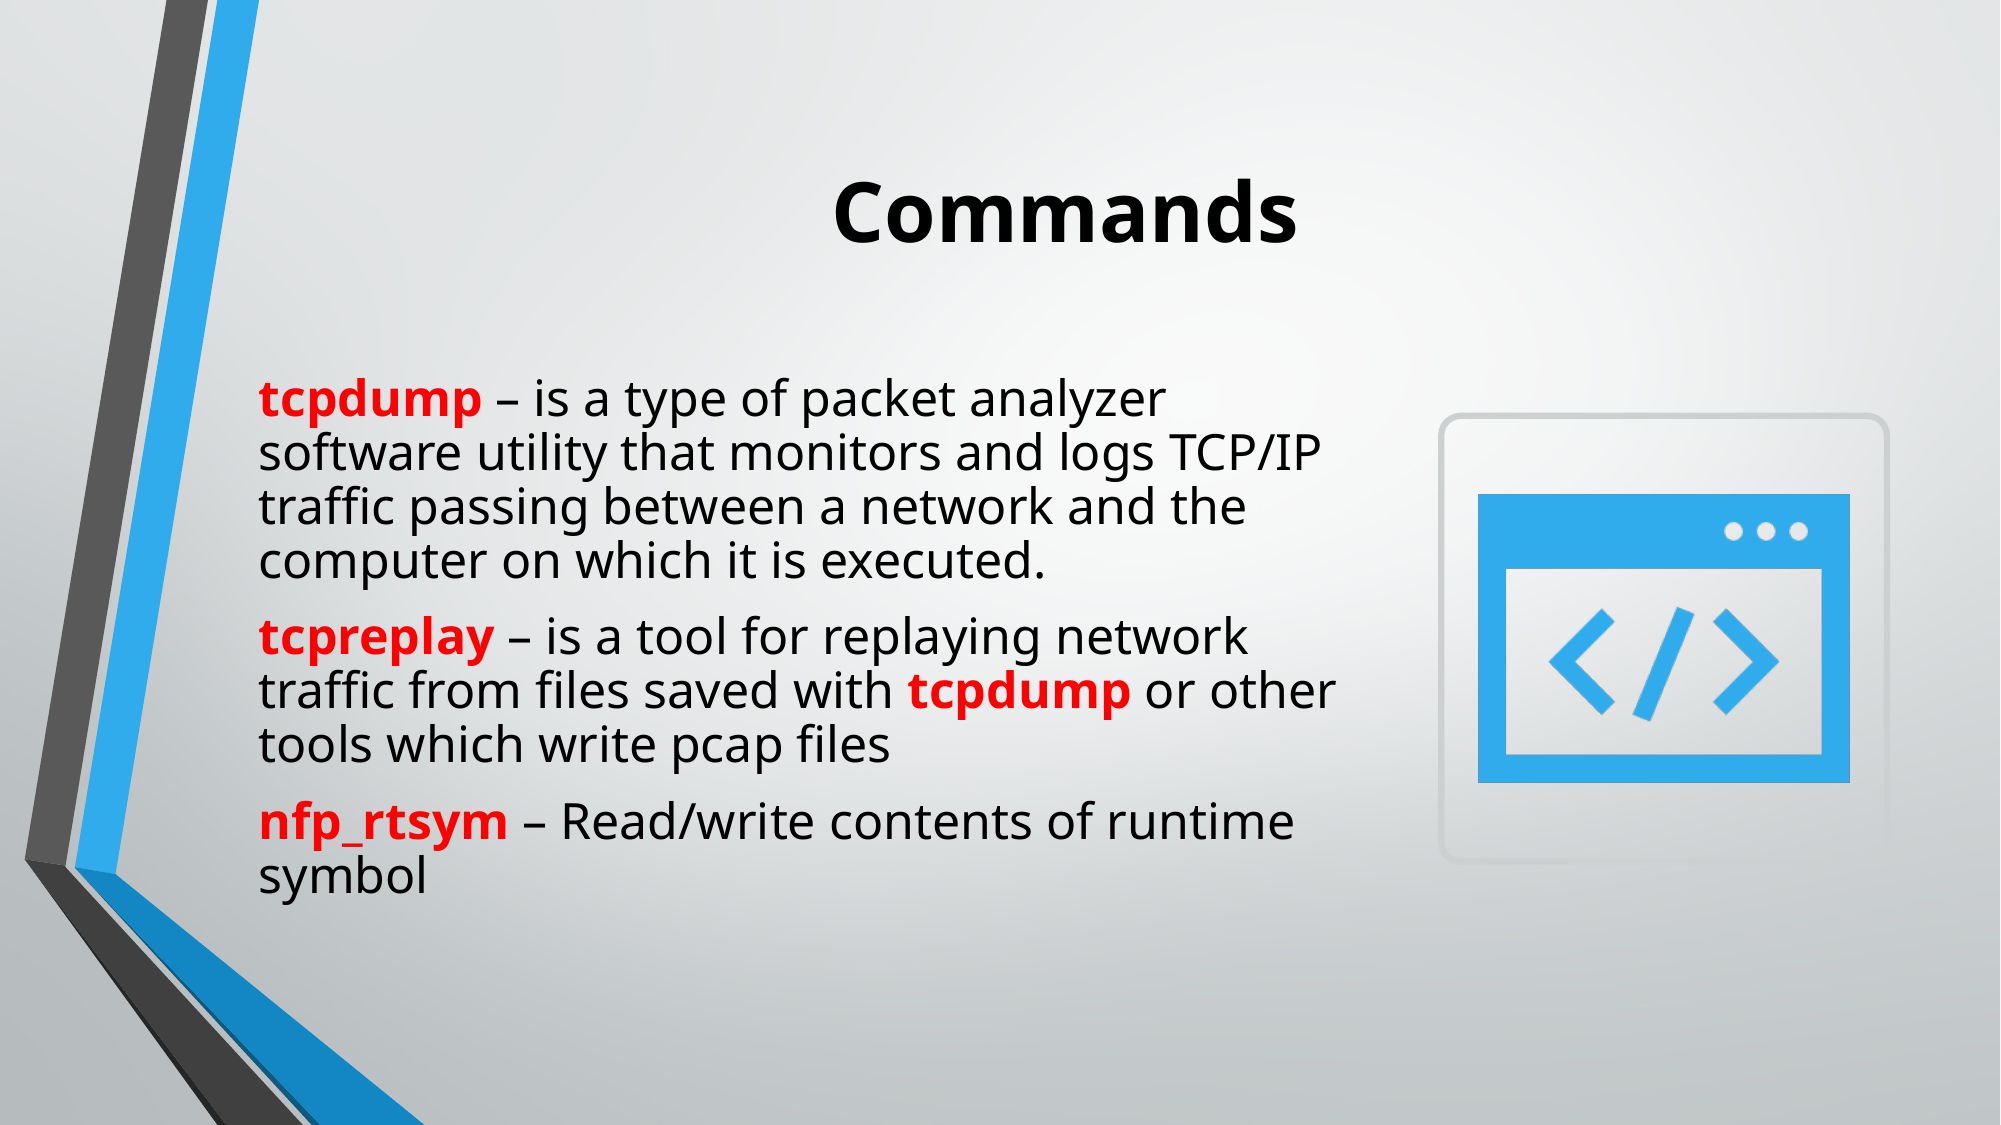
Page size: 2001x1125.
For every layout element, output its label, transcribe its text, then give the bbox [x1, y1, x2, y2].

title Commands [243, 112, 1887, 307]
list tcpdump – is a type of packet analyzer software utility that monitors and logs TCP/IP traffic passing between a network and the computer on which it is executed. tcpreplay – is a tool for replaying network traffic from files saved with tcpdump or other tools which write pcap files nfp_rtsym – Read/write contents of runtime symbol [243, 327, 1369, 950]
picture [1441, 415, 1887, 862]
